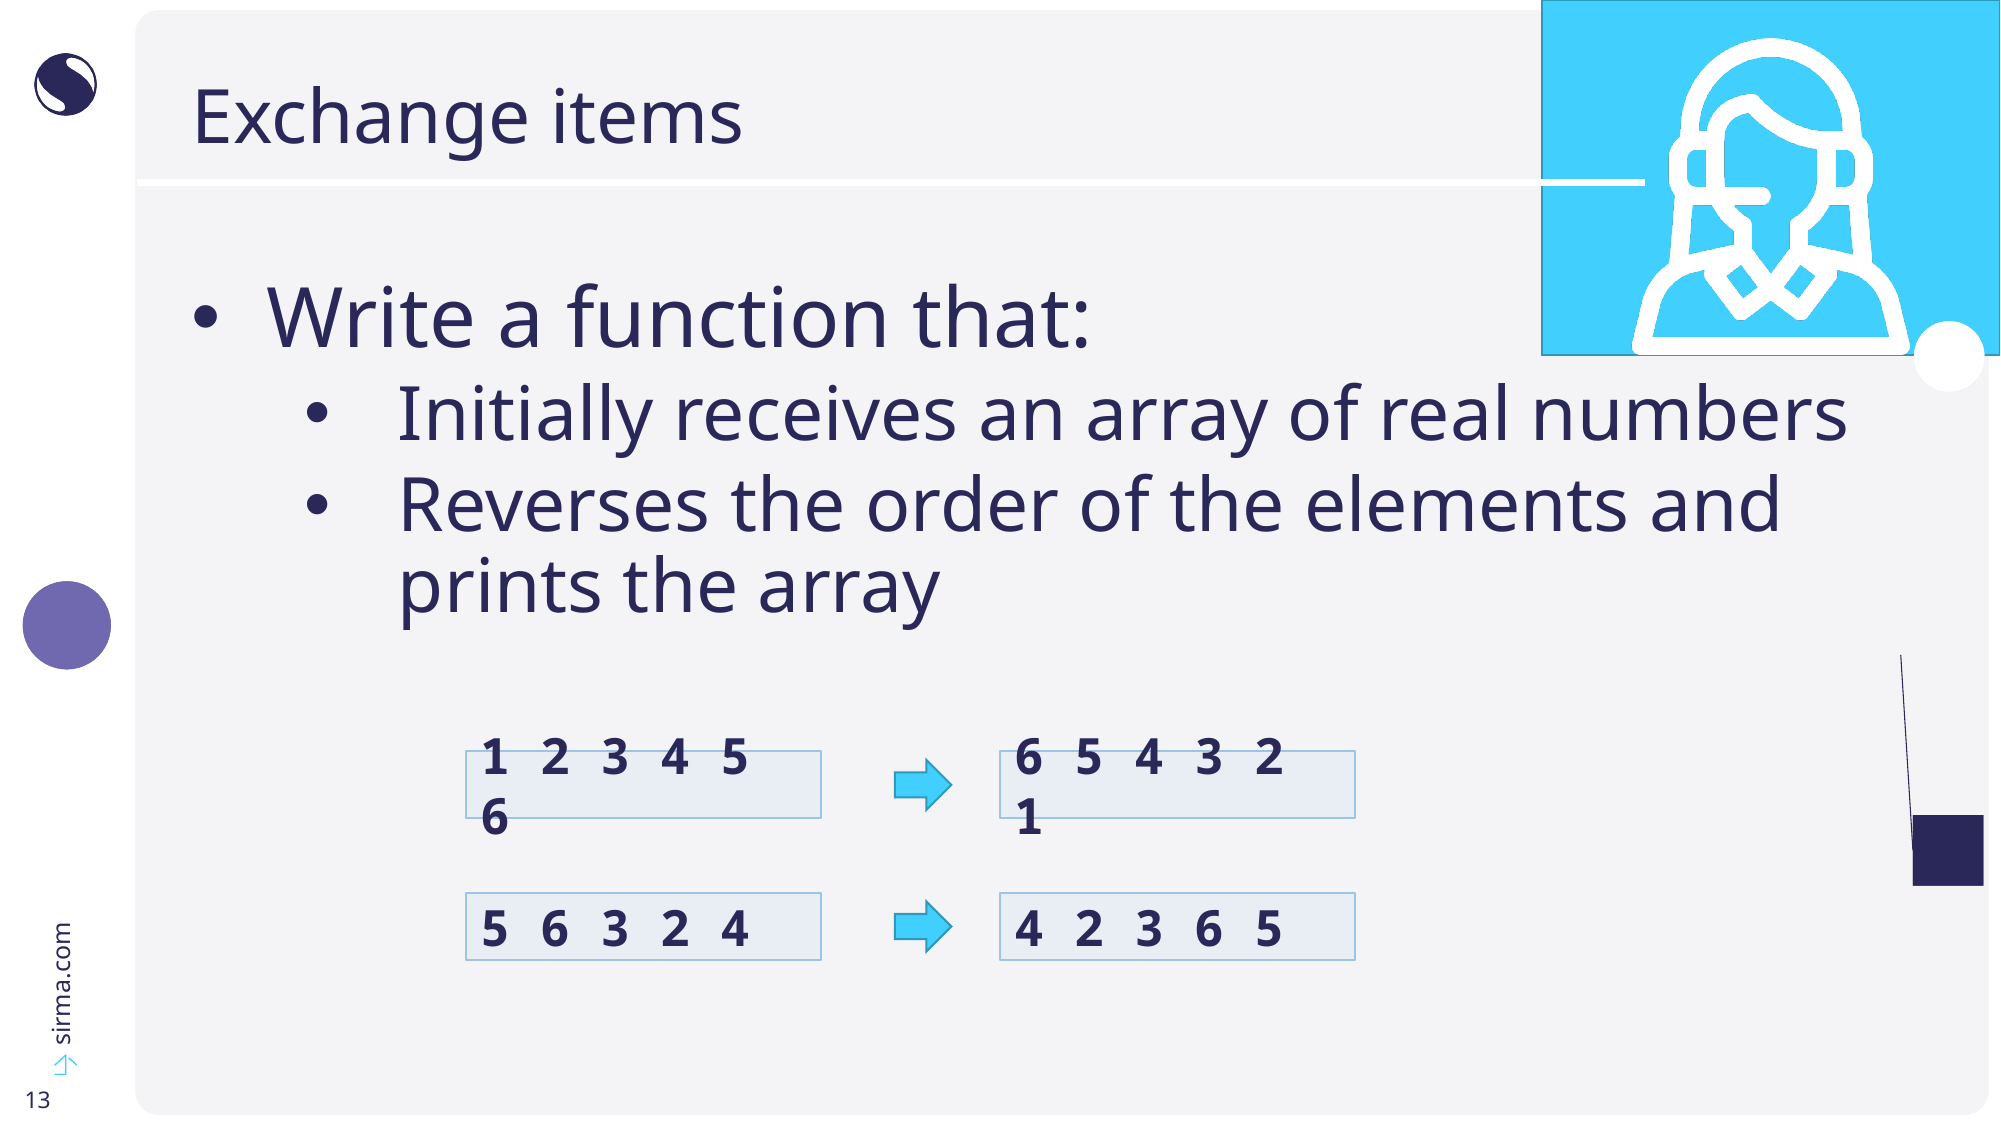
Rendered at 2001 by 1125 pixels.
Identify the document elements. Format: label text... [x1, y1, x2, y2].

picture [54, 1054, 77, 1075]
text_box 1 2 3 4 5 6 [466, 751, 822, 819]
list Write a function that: Initially receives an array of real numbers Reverses the order of the elements and prints the array [176, 267, 1901, 1042]
text_box 5 6 3 2 4 [466, 892, 822, 961]
picture [1612, 38, 1929, 355]
text_box 6 5 4 3 2 1 [999, 751, 1356, 819]
title Exchange items [176, 59, 1645, 179]
text_box 4 2 3 6 5 [999, 892, 1356, 961]
picture [34, 53, 97, 116]
text_box [893, 899, 953, 955]
text_box [893, 757, 953, 813]
